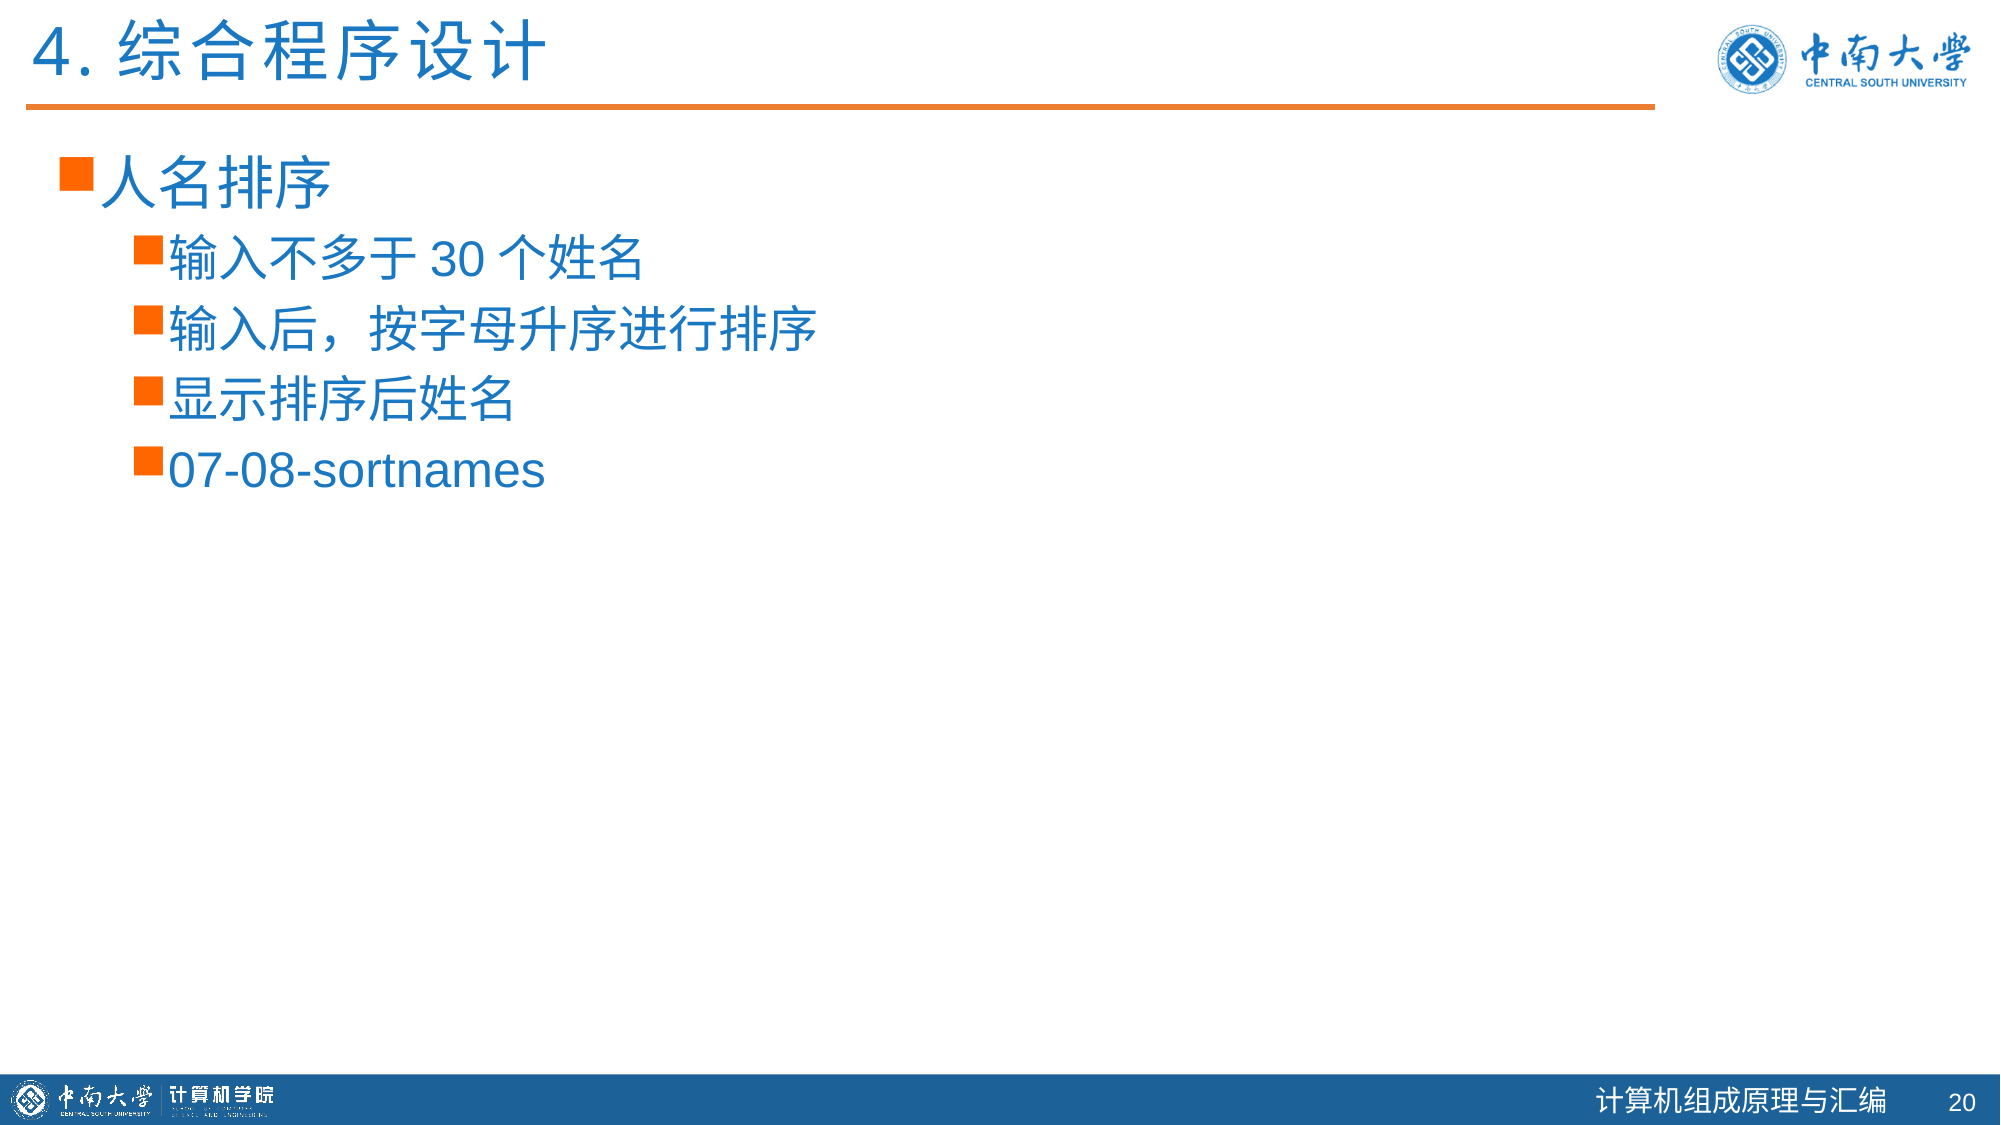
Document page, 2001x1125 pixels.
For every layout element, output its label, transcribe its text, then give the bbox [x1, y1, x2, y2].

list 人名排序 输入不多于30个姓名 输入后，按字母升序进行排序 显示排序后姓名 07-08-sortnames [40, 138, 1982, 1050]
picture [1708, 19, 1982, 99]
slide_number 19 [1916, 1079, 1992, 1124]
picture [0, 1080, 299, 1120]
list 4.综合程序设计 [17, 10, 1615, 83]
